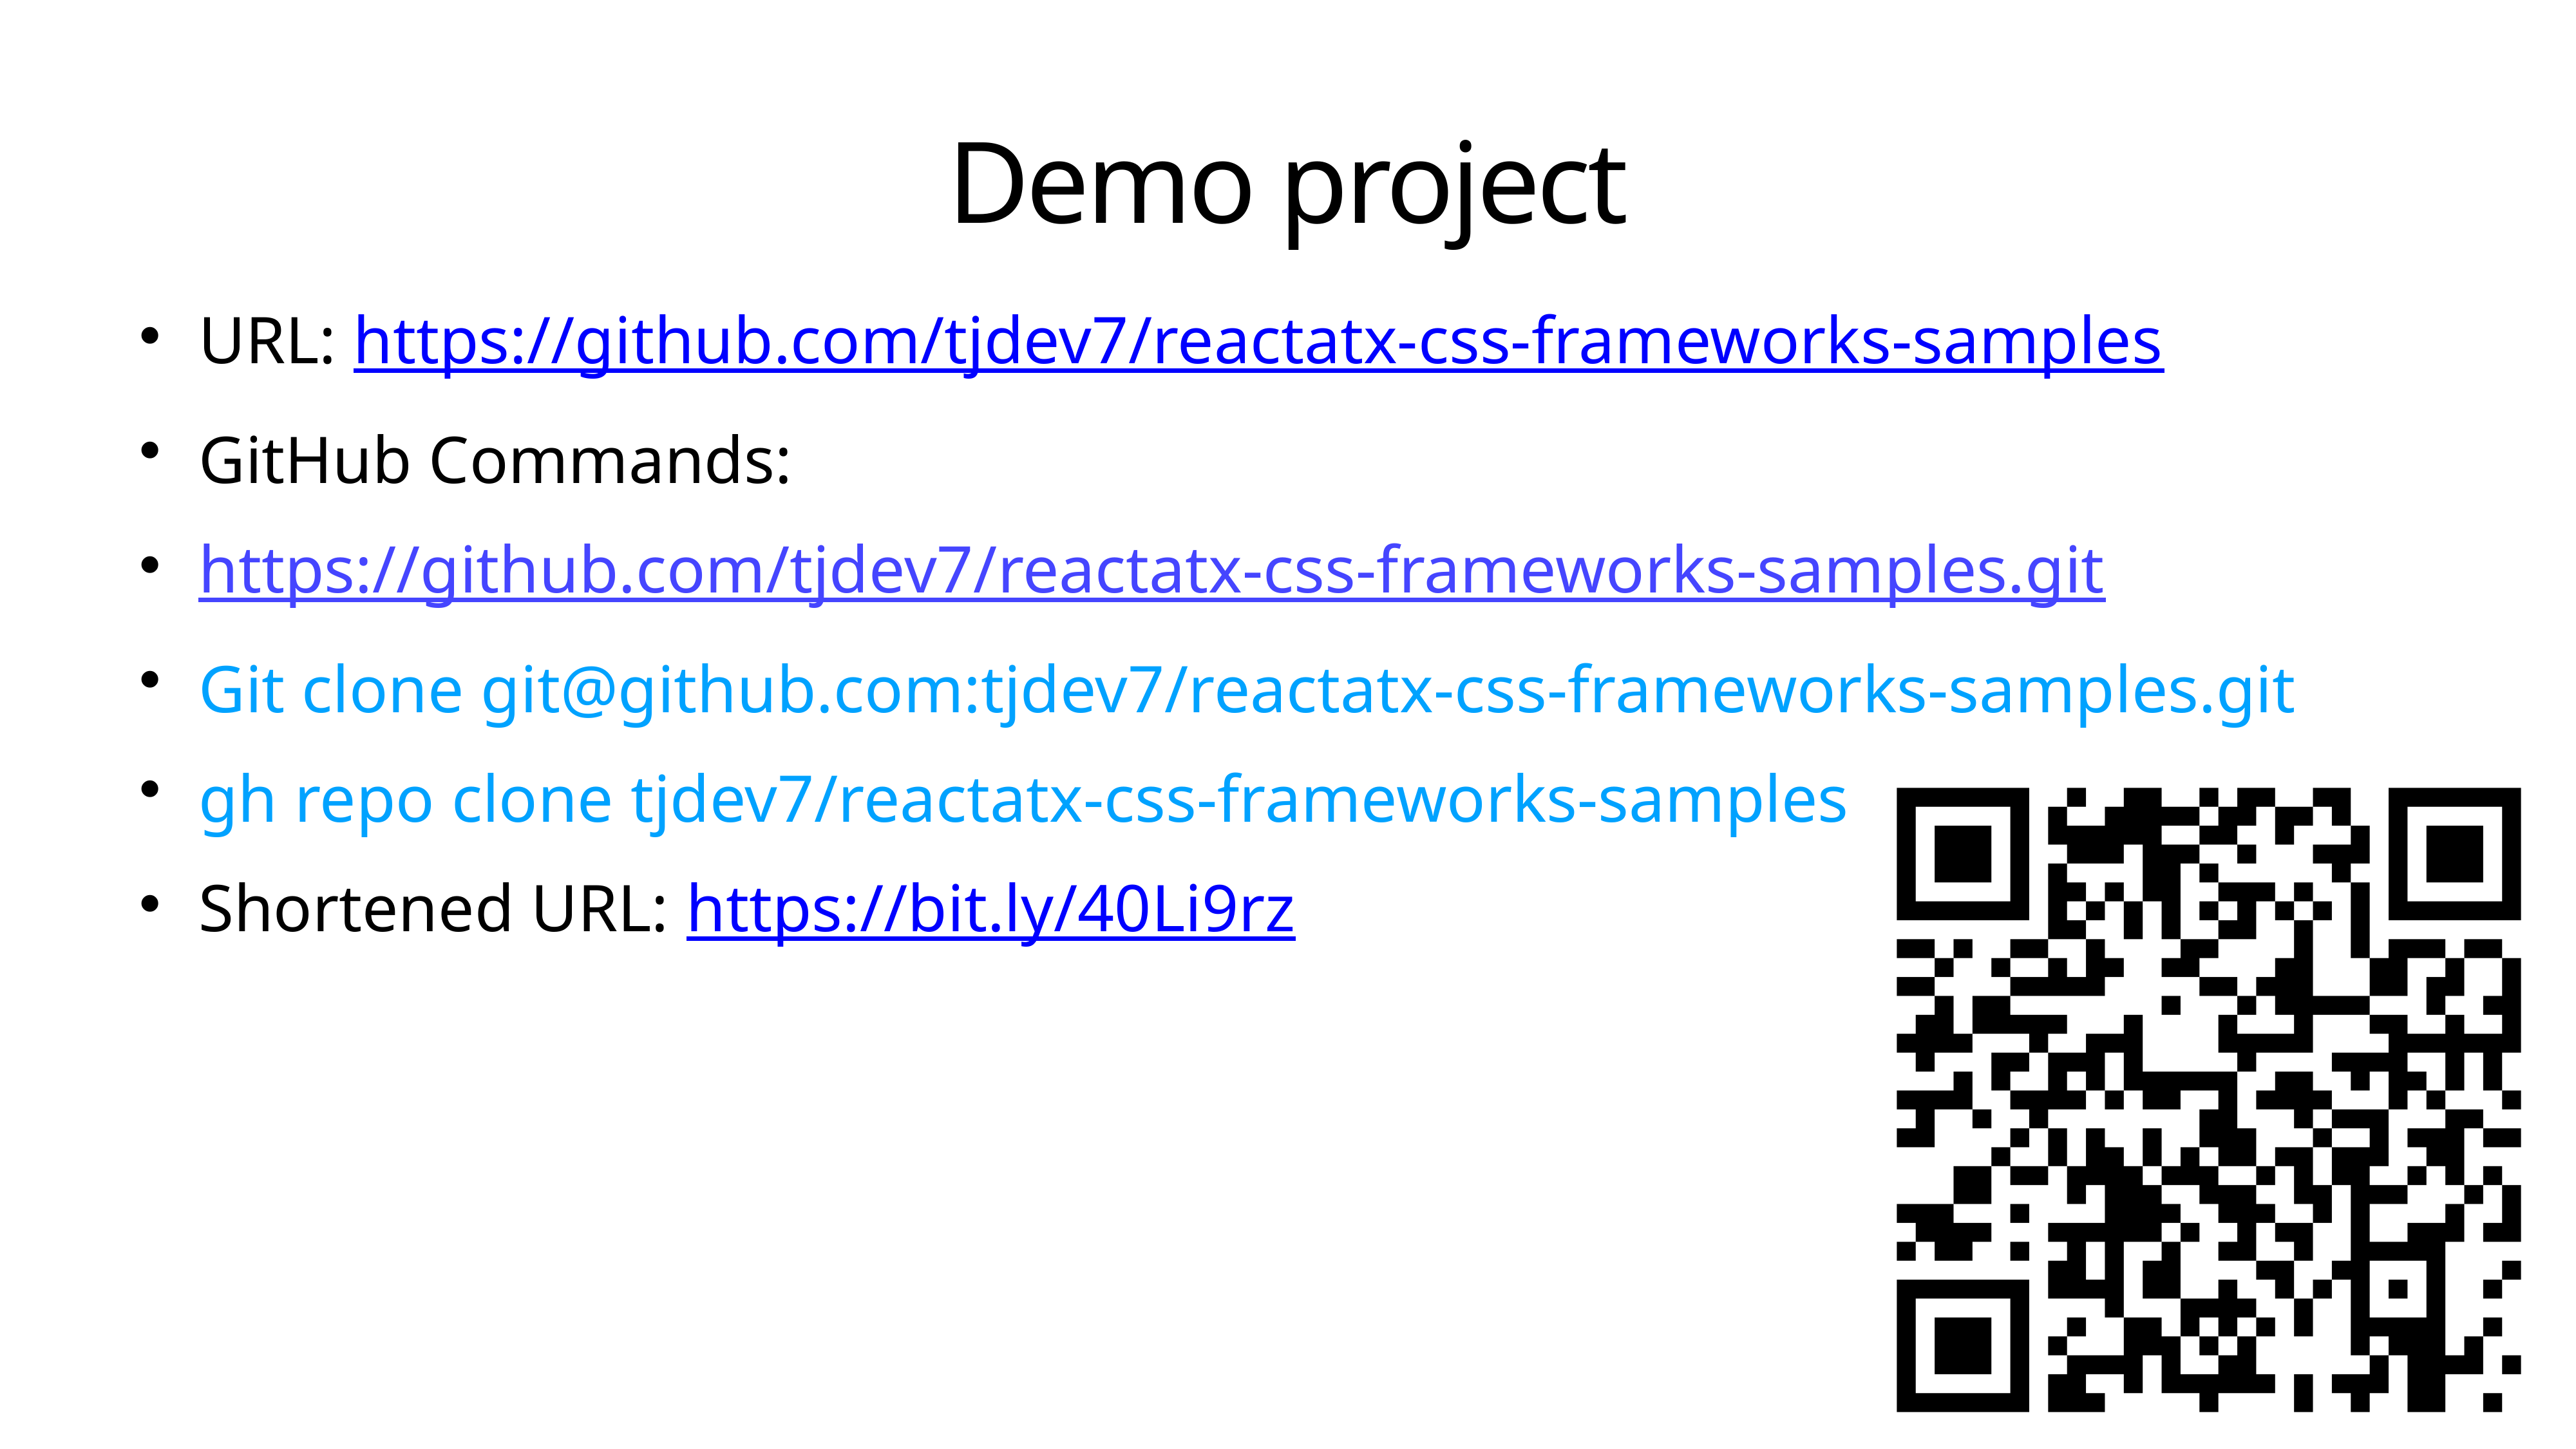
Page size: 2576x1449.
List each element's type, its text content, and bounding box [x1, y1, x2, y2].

picture [1877, 769, 2540, 1431]
list URL: https://github.com/tjdev7/reactatx-css-frameworks-samples GitHub Commands: https://github.com/tjdev7/reactatx-css-frameworks-samples.git Git clone git@github.com:tjdev7/reactatx-css-frameworks-samples.git gh repo clone tjdev7/reactatx-css-frameworks-samples Shortened URL: https://bit.ly/40Li9rz [133, 293, 2443, 1342]
title Demo project [133, 85, 2443, 251]
